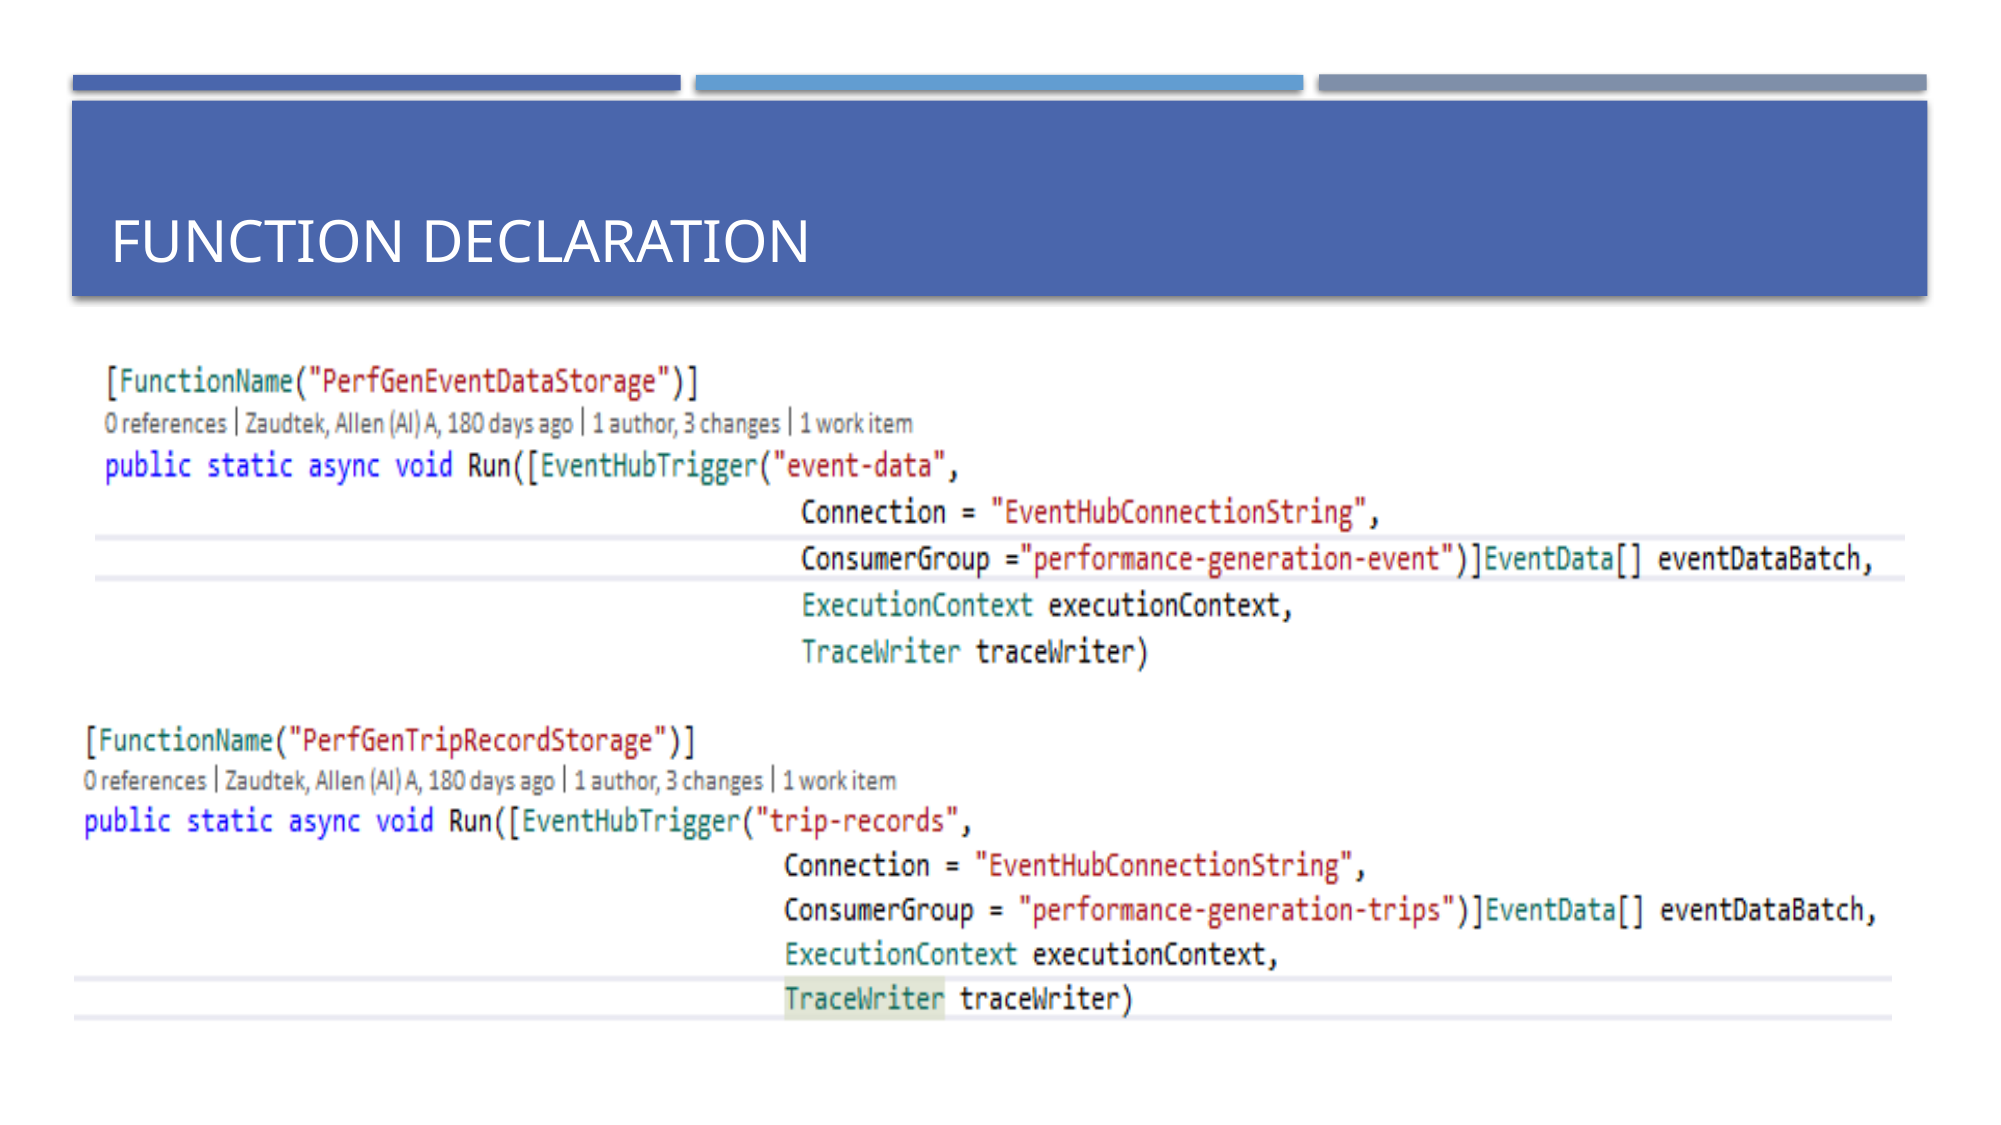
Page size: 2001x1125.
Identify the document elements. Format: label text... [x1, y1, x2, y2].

picture [73, 710, 1892, 1024]
title Function Declaration [95, 115, 1905, 282]
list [94, 329, 1906, 684]
